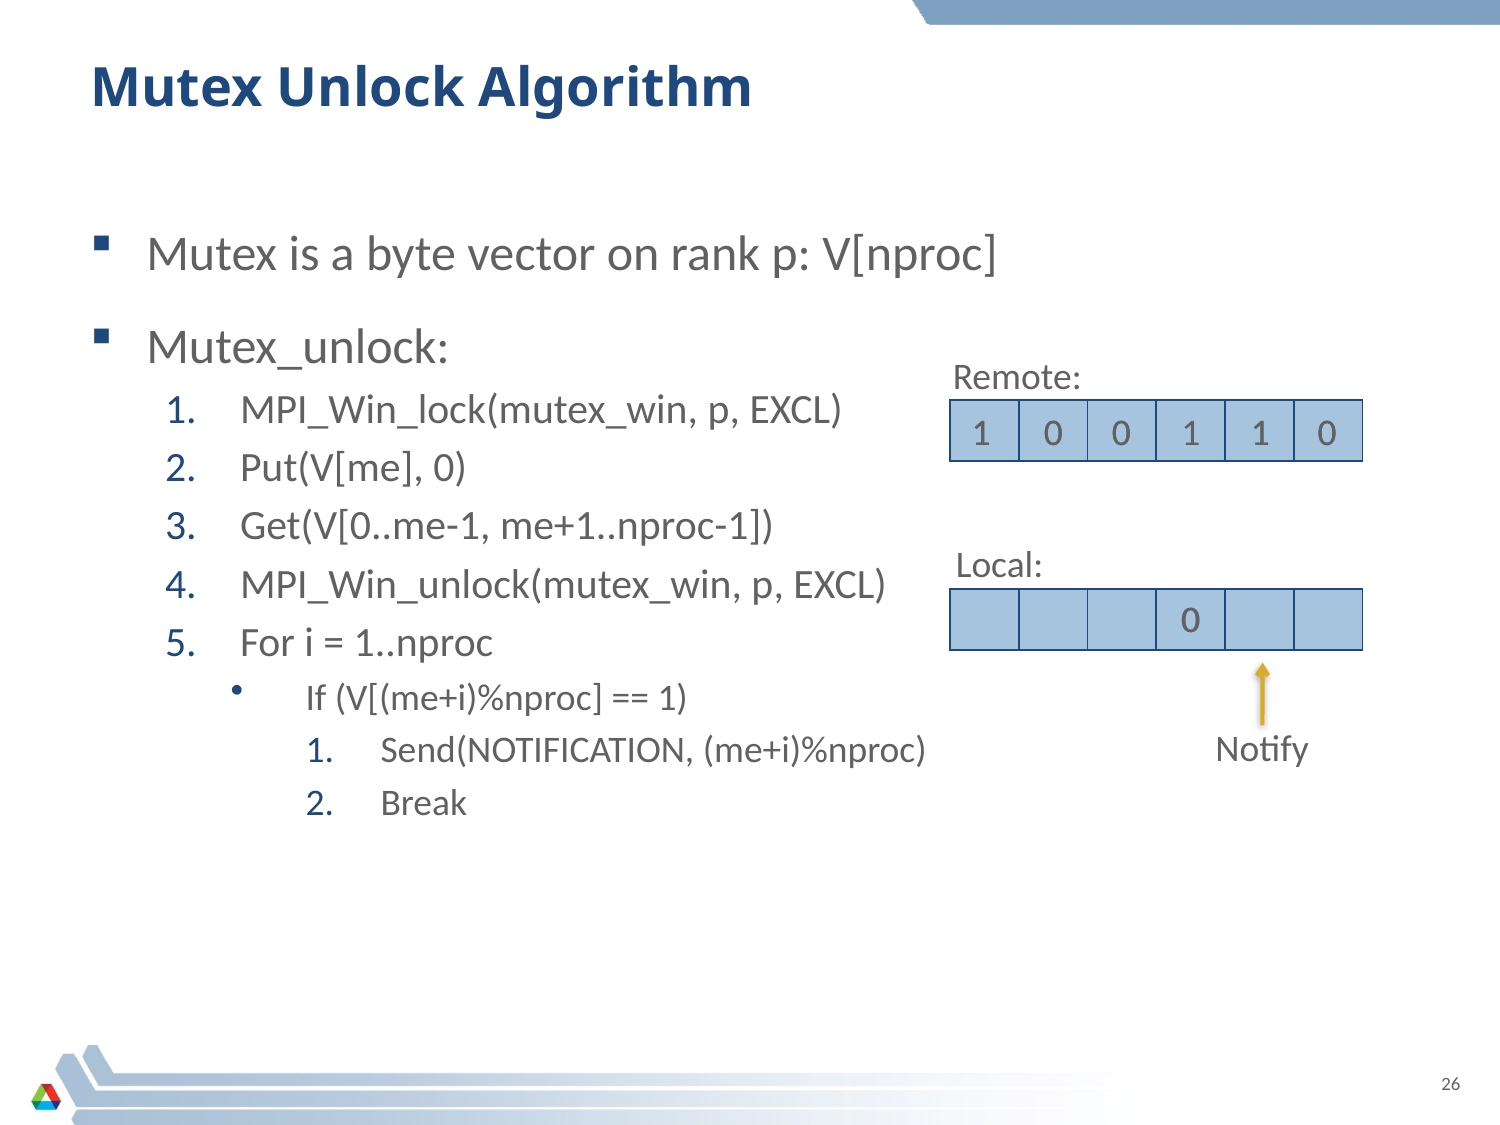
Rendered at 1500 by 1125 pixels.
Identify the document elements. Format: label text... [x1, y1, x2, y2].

text_box 0 [1022, 400, 1085, 461]
table_header [1013, 405, 1018, 460]
text_box Notify [1200, 716, 1325, 777]
text_box 0 [1295, 400, 1359, 461]
table_header [951, 592, 1018, 649]
table_header [1020, 590, 1087, 649]
table_header [1295, 590, 1362, 649]
text_box 1 [1229, 400, 1292, 461]
text_box 0 [1090, 400, 1153, 461]
list Mutex is a byte vector on rank p: V[nproc] Mutex_unlock: MPI_Win_lock(mutex_win, p, EXCL) Put(V[me], 0) Get(V[0..me-1, me+1..nproc-1]) MPI_Win_unlock(mutex_win, p, EXCL) For i = 1..nproc If (V[(me+i)%nproc] == 1) Send(NOTIFICATION, (me+i)%nproc) Break [74, 212, 1426, 1006]
text_box Local: [940, 532, 1059, 592]
text_box 0 [1166, 587, 1215, 648]
table_header [1088, 590, 1155, 649]
text_box 1 [949, 400, 1013, 461]
picture [0, 1037, 1500, 1125]
picture [0, 0, 1500, 26]
table_header [1226, 590, 1293, 649]
title Mutex Unlock Algorithm [74, 44, 1426, 201]
text_box 1 [1159, 400, 1223, 461]
table_header [1157, 590, 1224, 649]
text_box Remote: [938, 344, 1098, 405]
slide_number 26 [1412, 1064, 1476, 1125]
